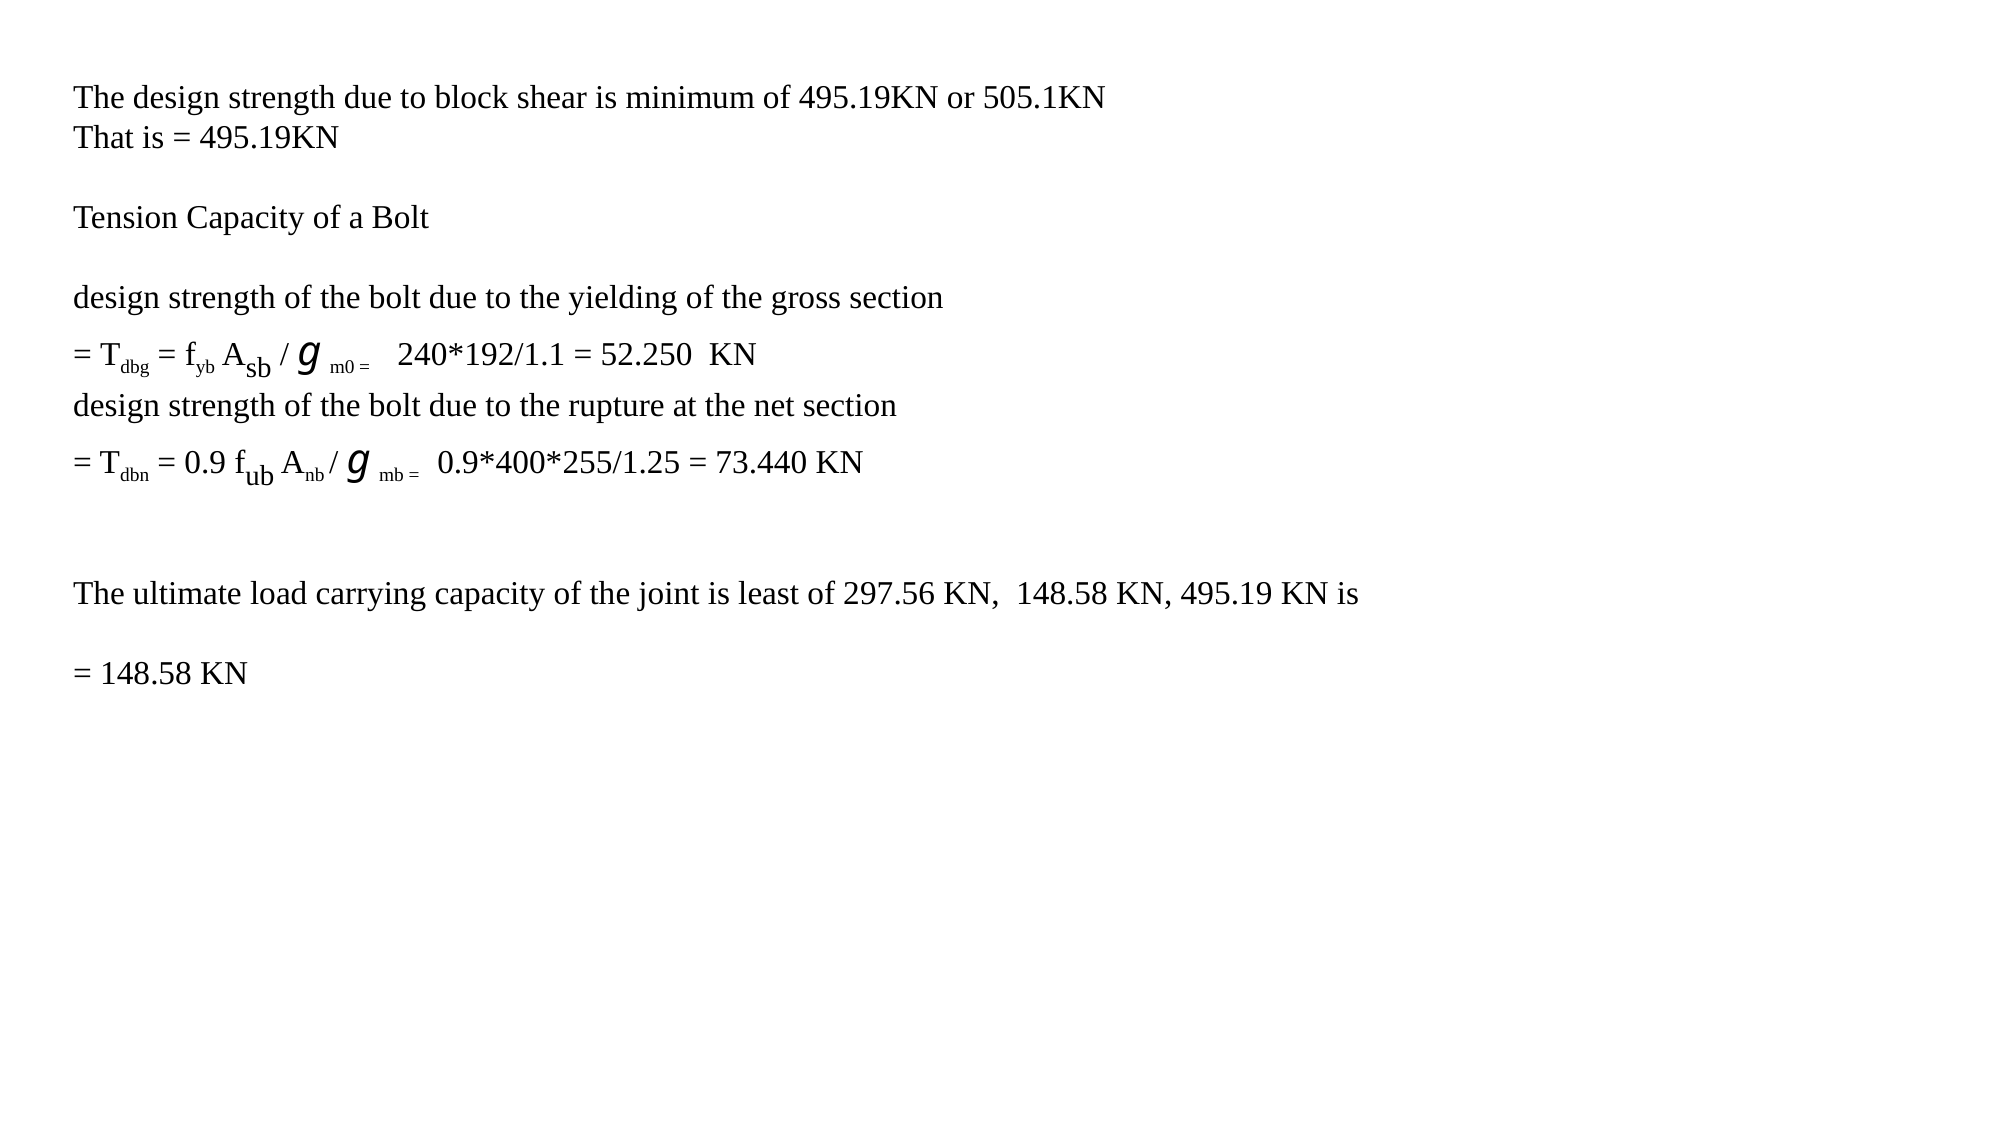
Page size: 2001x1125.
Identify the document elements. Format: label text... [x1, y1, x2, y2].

text_box The design strength due to block shear is minimum of 495.19KN or 505.1KN That is = 495.19KN Tension Capacity of a Bolt design strength of the bolt due to the yielding of the gross section = Tdbg = fyb Asb / g m0 = 240*192/1.1 = 52.250 KN design strength of the bolt due to the rupture at the net section = Tdbn = 0.9 fub Anb / g mb = 0.9*400*255/1.25 = 73.440 KN The ultimate load carrying capacity of the joint is least of 297.56 KN, 148.58 KN, 495.19 KN is = 148.58 KN [58, 68, 1686, 699]
